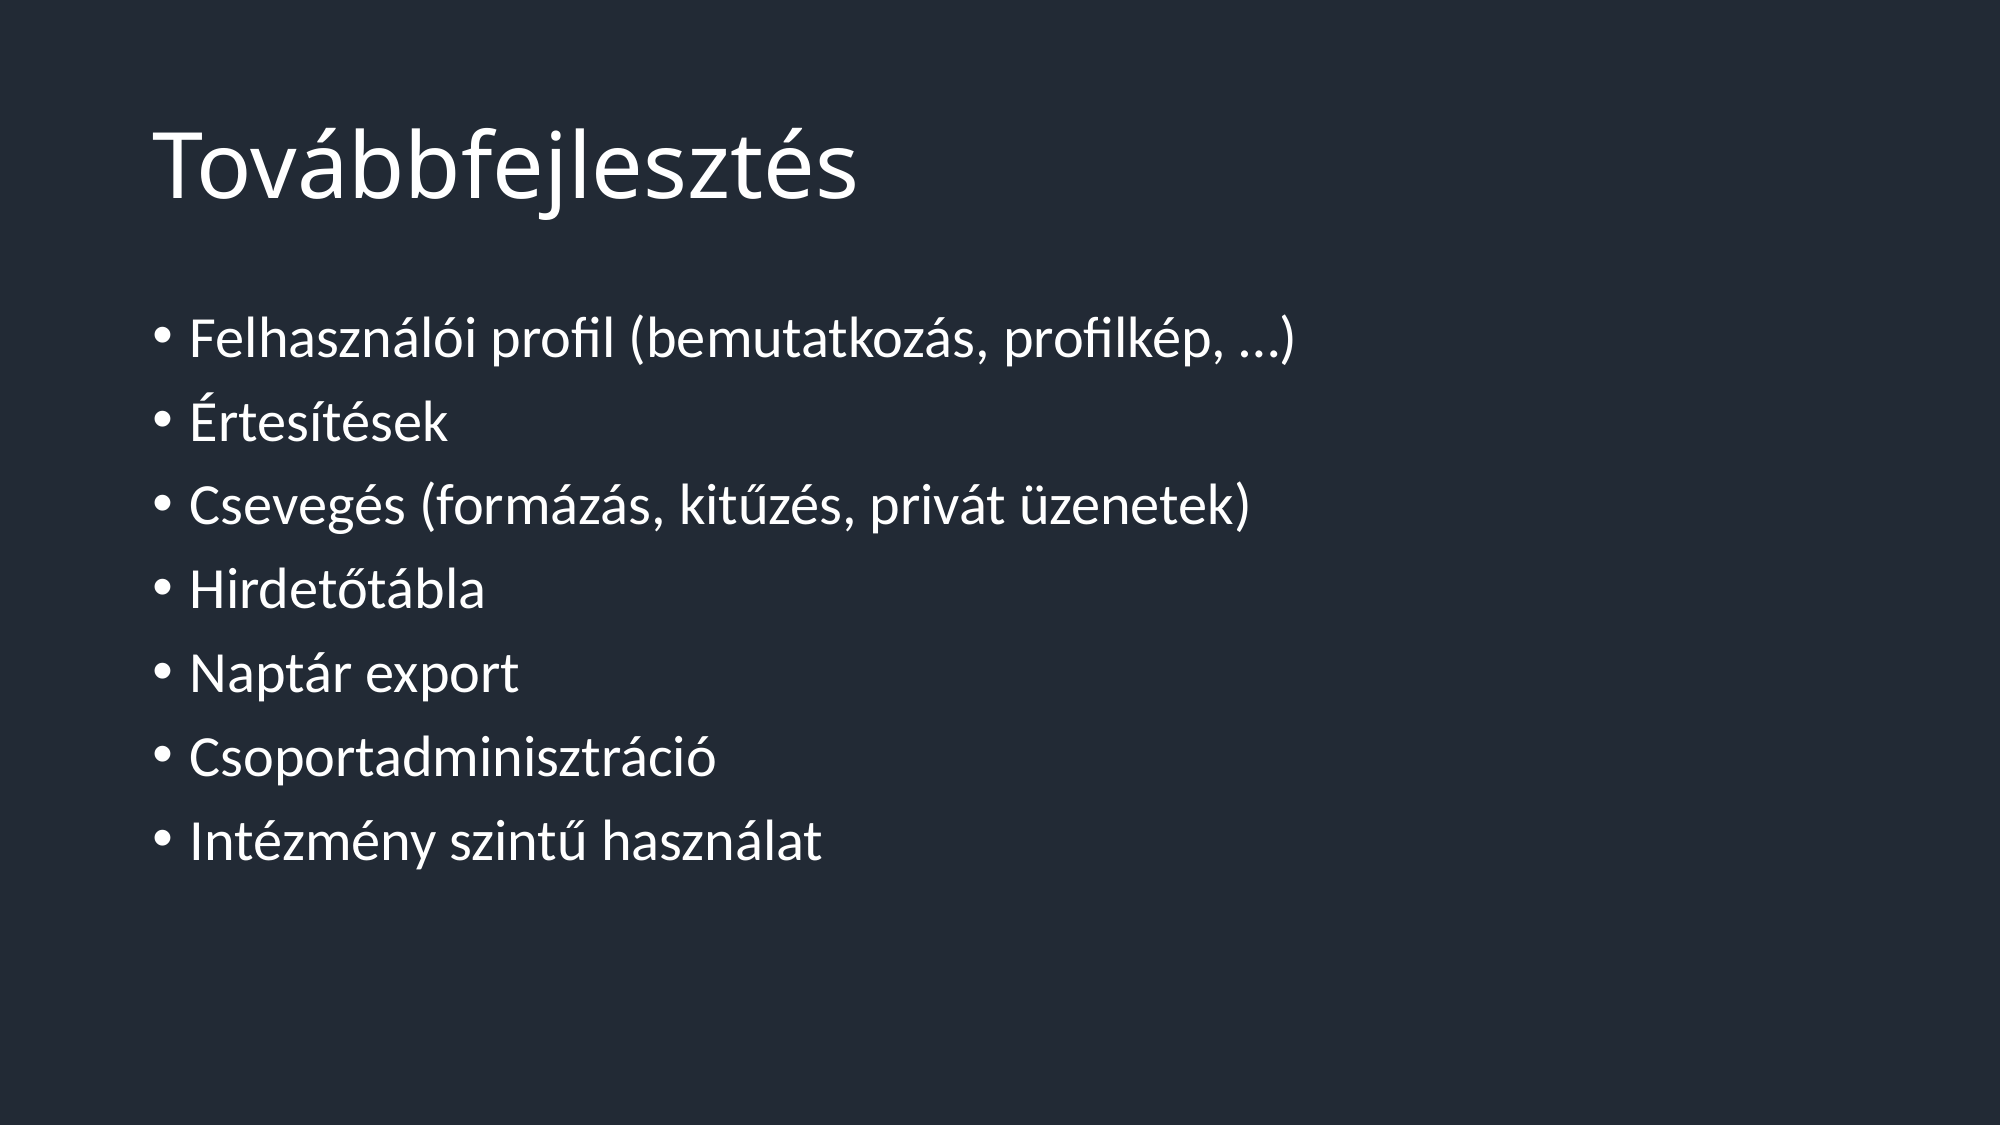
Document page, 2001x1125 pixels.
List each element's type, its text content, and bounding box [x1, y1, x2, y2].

list Felhasználói profil (bemutatkozás, profilkép, …) Értesítések Csevegés (formázás, kitűzés, privát üzenetek) Hirdetőtábla Naptár export Csoportadminisztráció Intézmény szintű használat [137, 299, 1863, 1014]
title Továbbfejlesztés [137, 59, 1863, 278]
